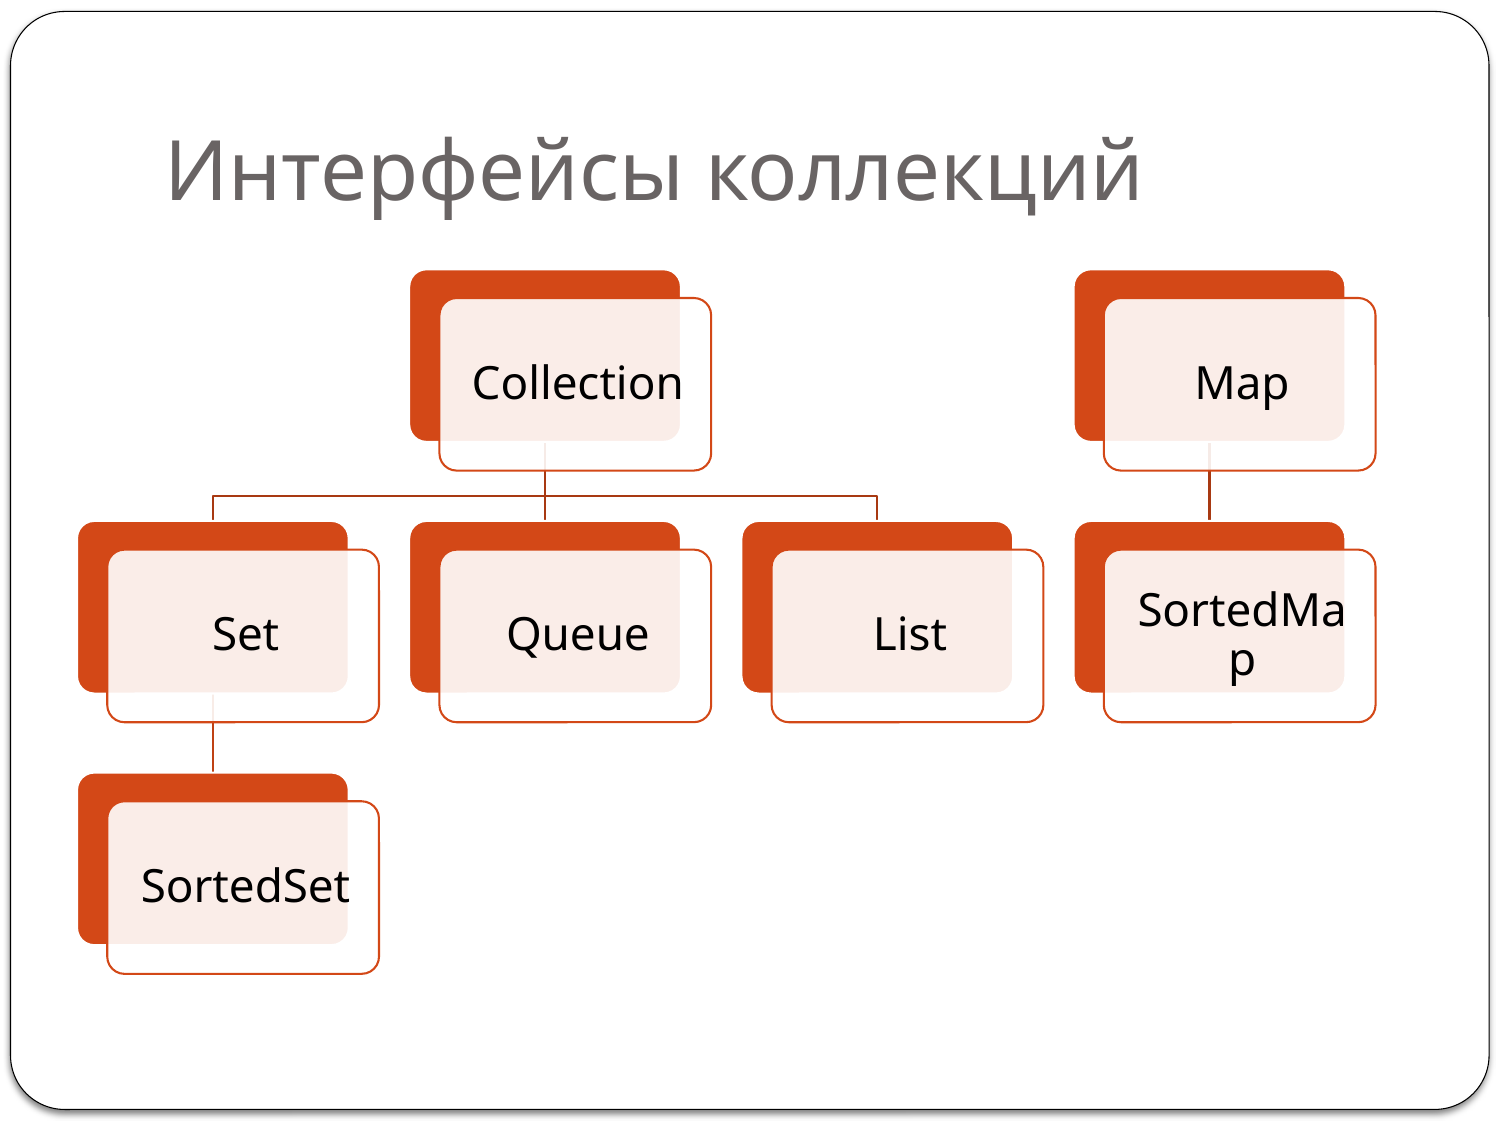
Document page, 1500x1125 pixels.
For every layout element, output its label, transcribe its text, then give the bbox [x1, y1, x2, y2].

title Интерфейсы коллекций [150, 45, 1425, 233]
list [76, 243, 1377, 1000]
